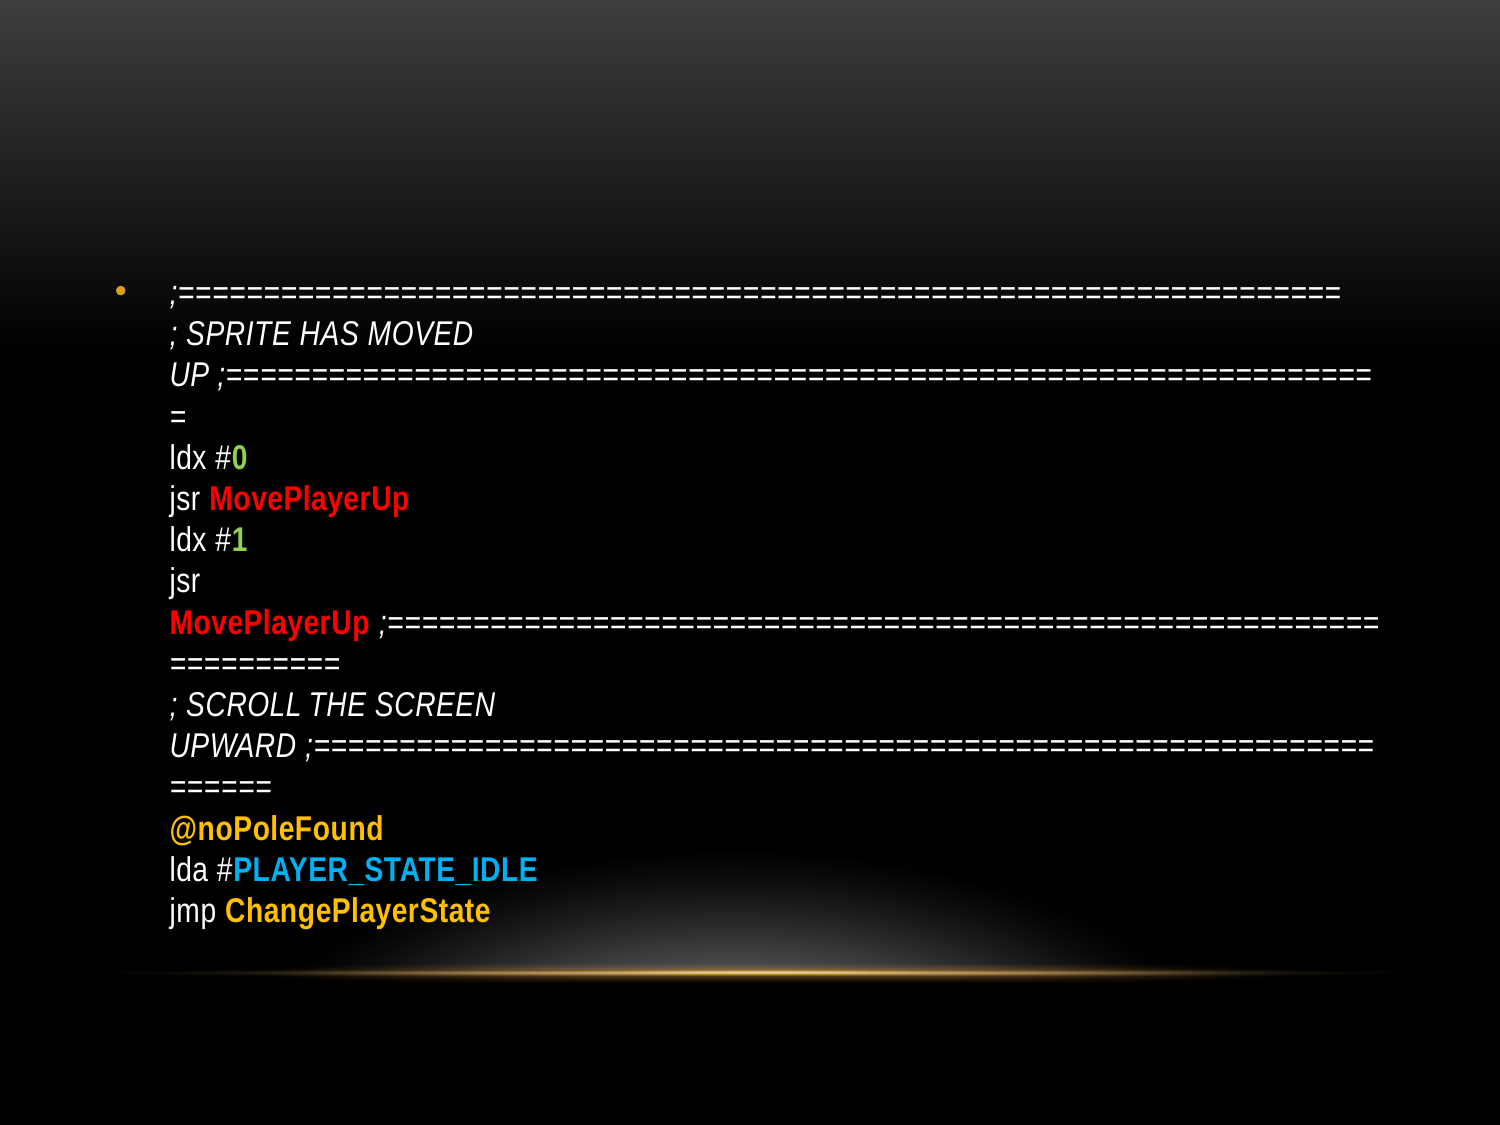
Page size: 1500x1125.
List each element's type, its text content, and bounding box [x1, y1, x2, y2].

picture [0, 0, 1500, 1125]
list ;==================================================================== ; SPRITE HAS MOVED UP ;==================================================================== ldx #0 jsr MovePlayerUp ldx #1 jsr MovePlayerUp ;==================================================================== ; SCROLL THE SCREEN UPWARD ;==================================================================== @noPoleFound lda #PLAYER_STATE_IDLE jmp ChangePlayerState [99, 262, 1400, 938]
